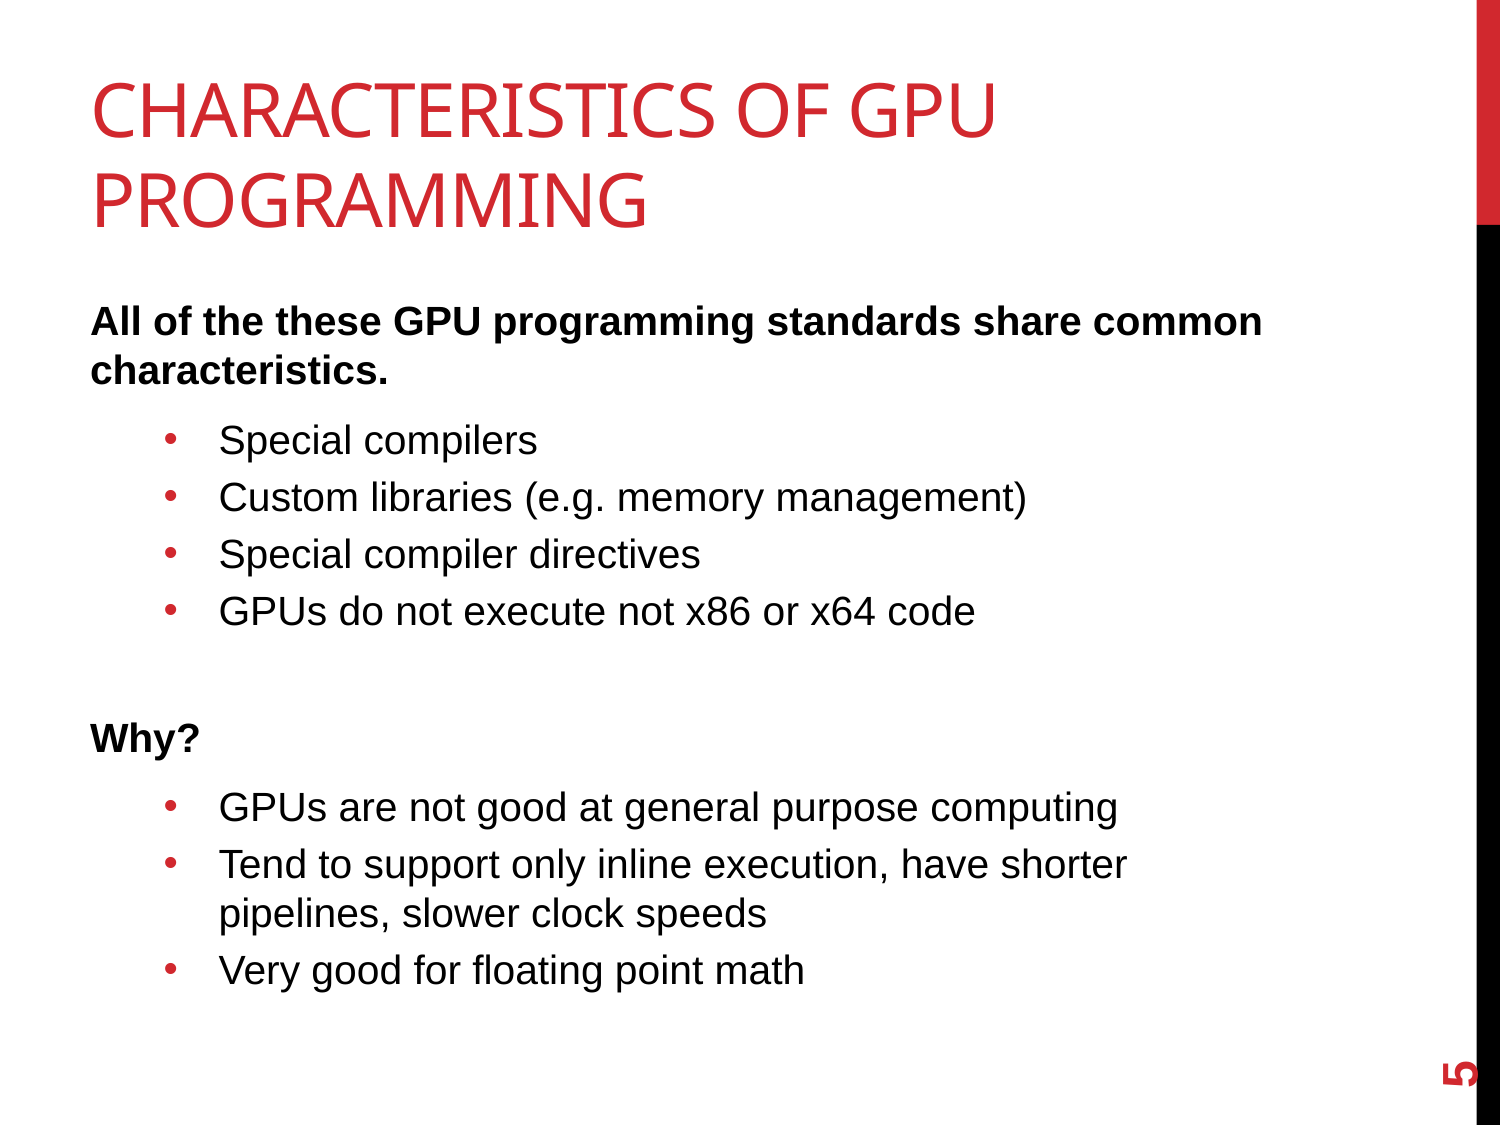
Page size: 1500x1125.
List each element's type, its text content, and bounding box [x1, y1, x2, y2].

title Characteristics of GPU programming [75, 25, 1025, 250]
slide_number 5 [1427, 887, 1488, 1104]
list All of the these GPU programming standards share common characteristics. Special compilers Custom libraries (e.g. memory management) Special compiler directives GPUs do not execute not x86 or x64 code Why? GPUs are not good at general purpose computing Tend to support only inline execution, have shorter pipelines, slower clock speeds Very good for floating point math [75, 287, 1325, 1005]
